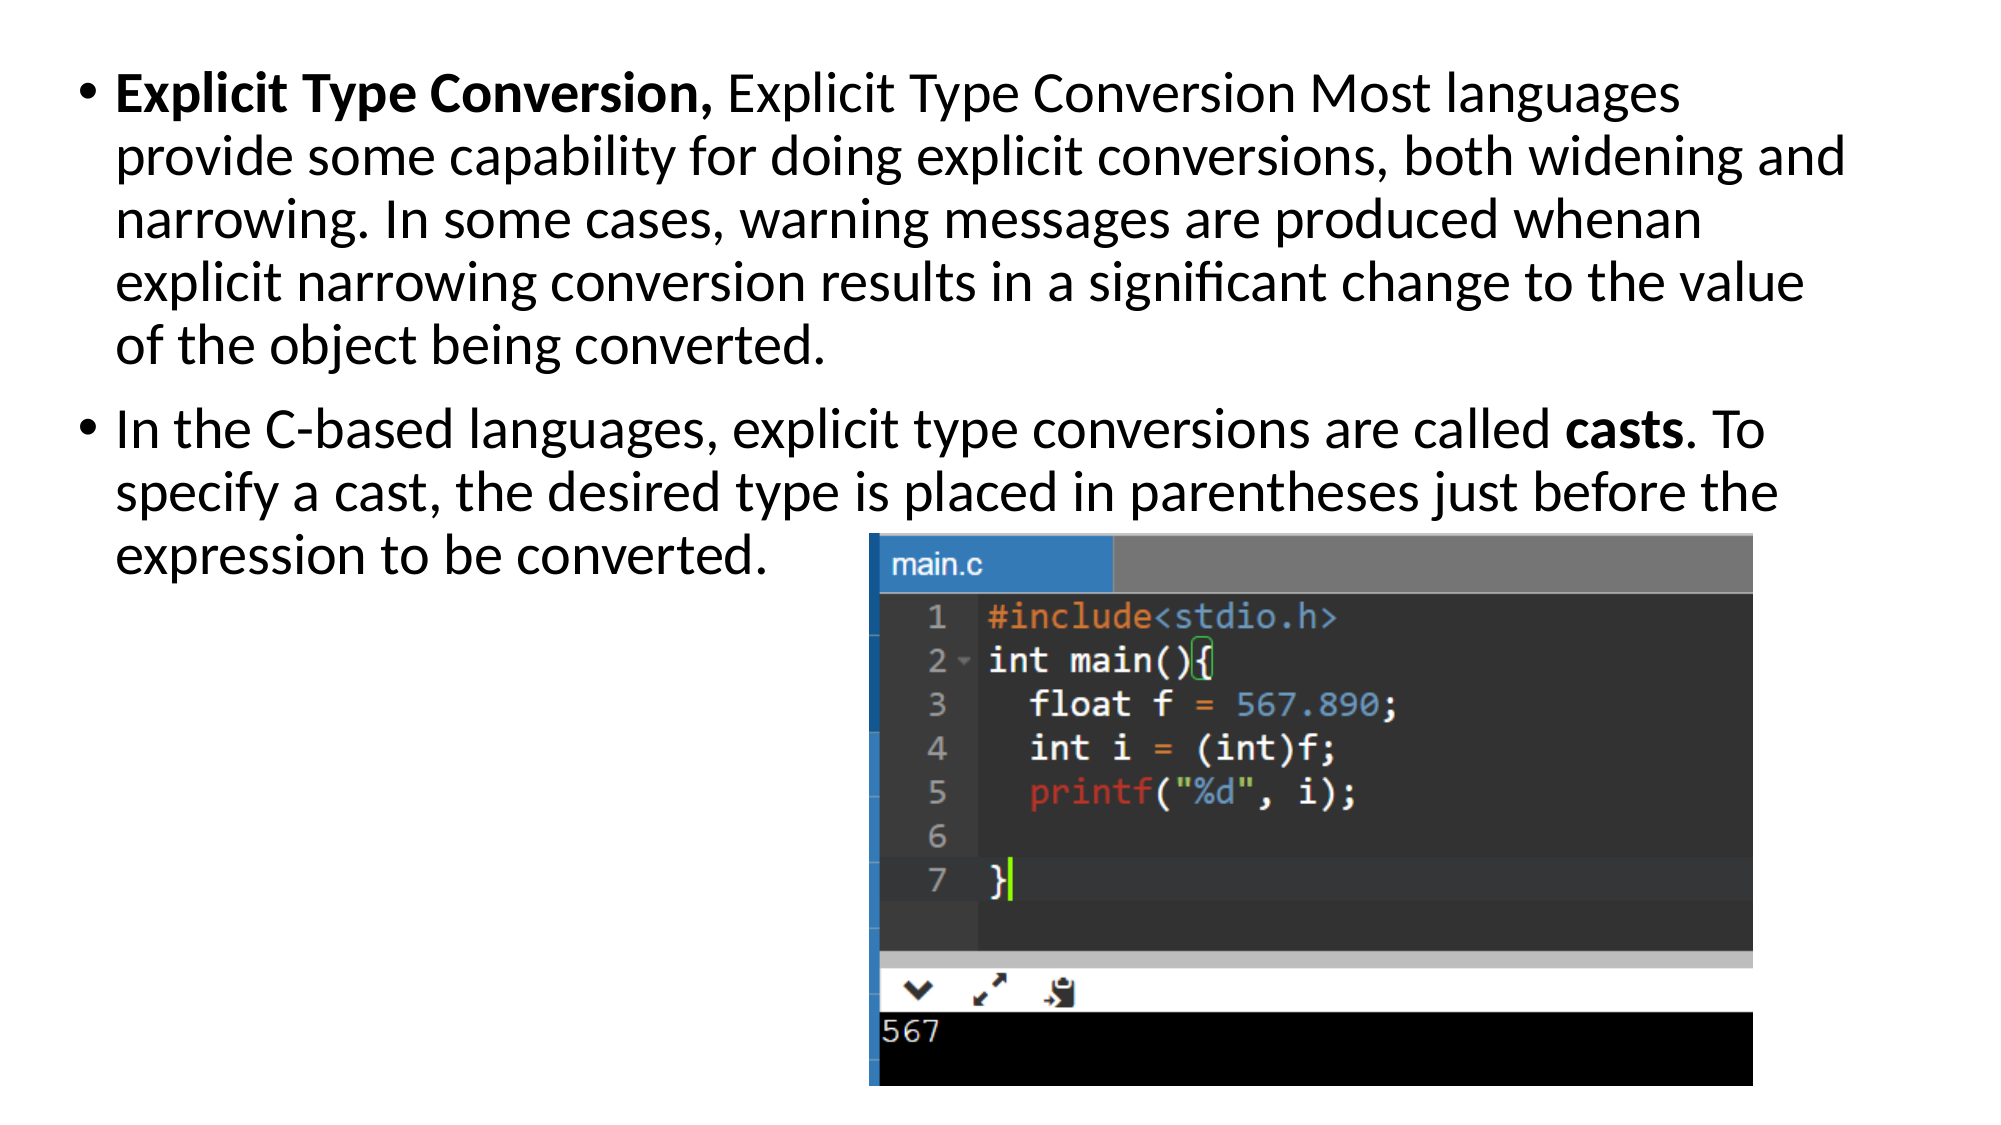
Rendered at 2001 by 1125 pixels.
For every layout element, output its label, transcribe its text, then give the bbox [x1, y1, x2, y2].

picture [869, 533, 1753, 1086]
list Explicit Type Conversion, Explicit Type Conversion Most languages provide some capability for doing explicit conversions, both widening and narrowing. In some cases, warning messages are produced whenan explicit narrowing conversion results in a significant change to the value of the object being converted. In the C-based languages, explicit type conversions are called casts. To specify a cast, the desired type is placed in parentheses just before the expression to be converted. [62, 54, 1863, 1014]
